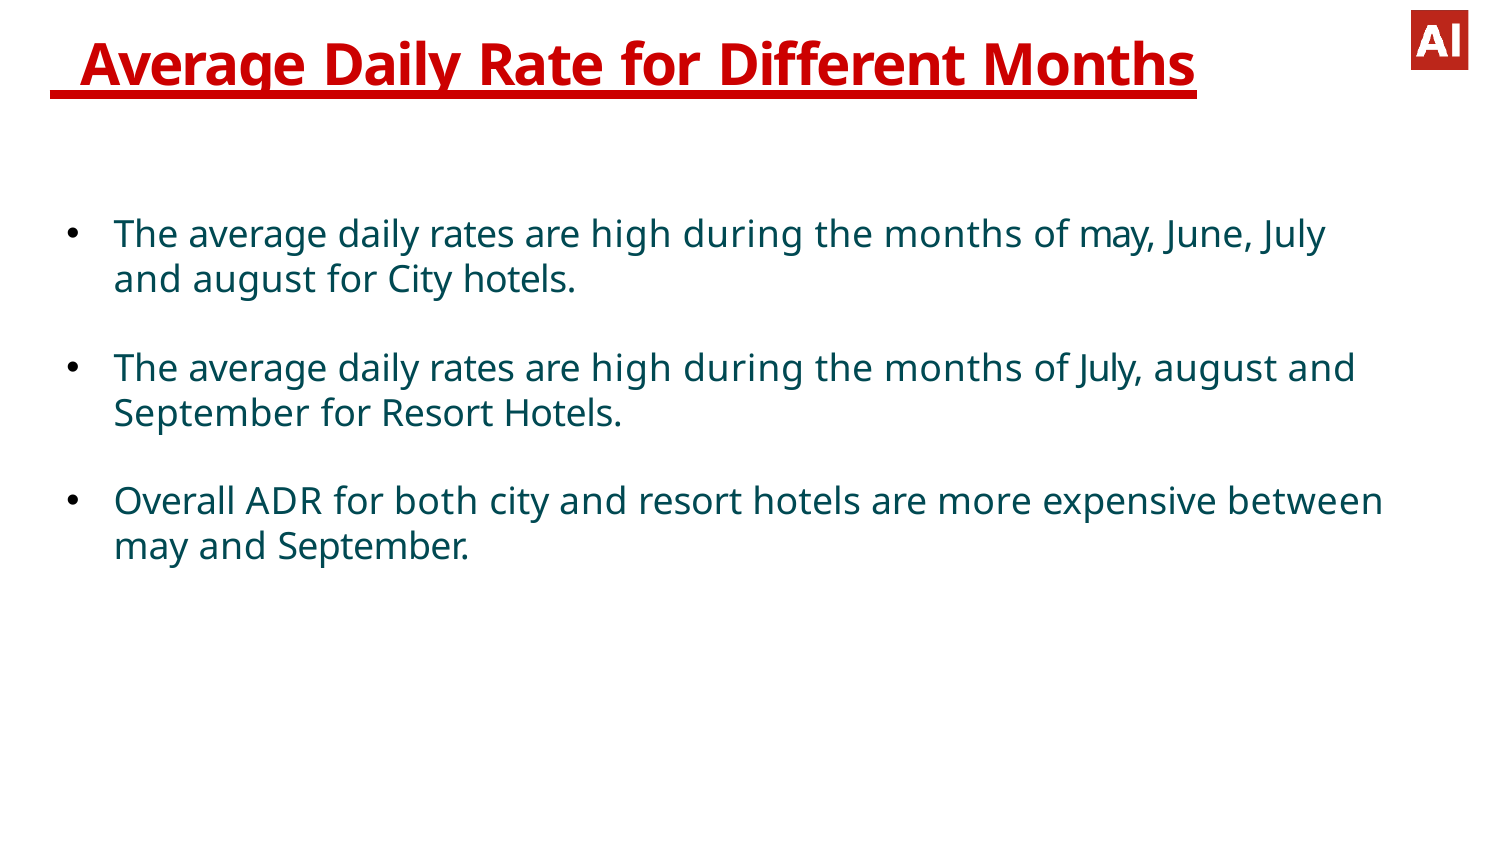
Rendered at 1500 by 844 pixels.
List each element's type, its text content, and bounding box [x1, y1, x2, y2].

title Average Daily Rate for Different Months [47, 25, 1314, 168]
list The average daily rates are high during the months of may, June, July and august for City hotels. The average daily rates are high during the months of July, august and September for Resort Hotels. Overall ADR for both city and resort hotels are more expensive between may and September. [44, 208, 1456, 685]
picture [1411, 10, 1469, 70]
